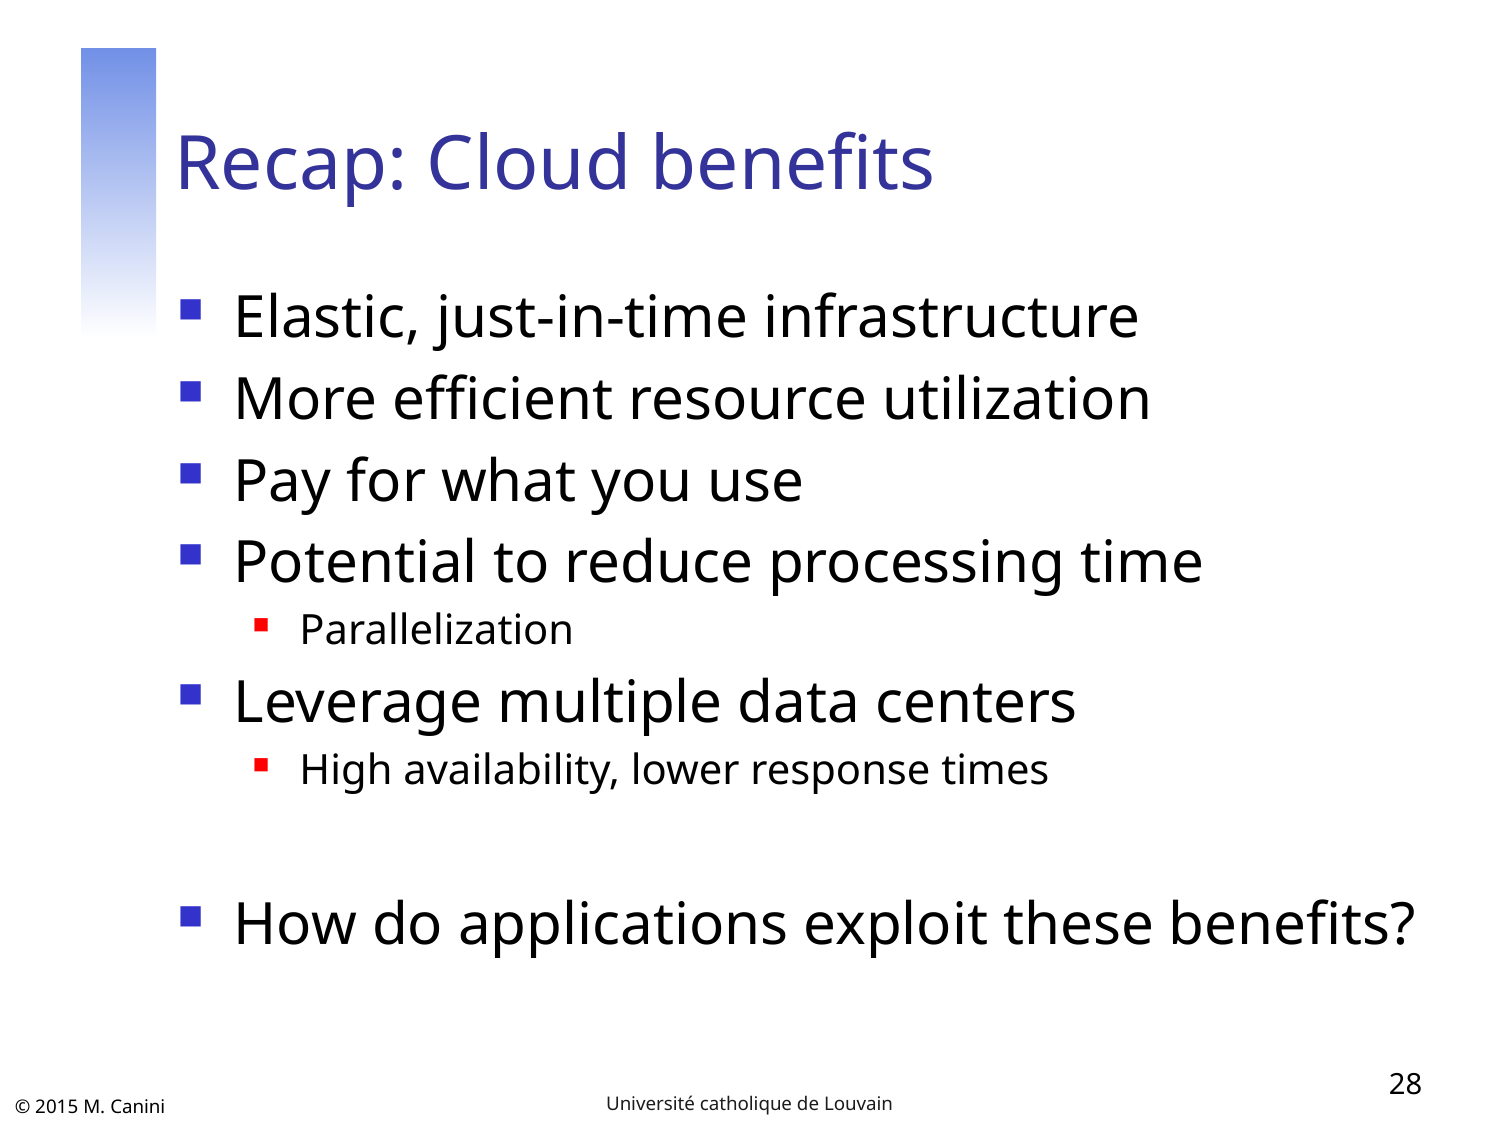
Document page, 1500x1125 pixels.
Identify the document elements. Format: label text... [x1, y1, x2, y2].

footer Université catholique de Louvain [512, 1083, 987, 1125]
slide_number 28 [1124, 1037, 1438, 1113]
title Recap: Cloud benefits [158, 49, 1438, 213]
list Elastic, just-in-time infrastructure More efficient resource utilization Pay for what you use Potential to reduce processing time Parallelization Leverage multiple data centers High availability, lower response times How do applications exploit these benefits? [162, 271, 1438, 1016]
